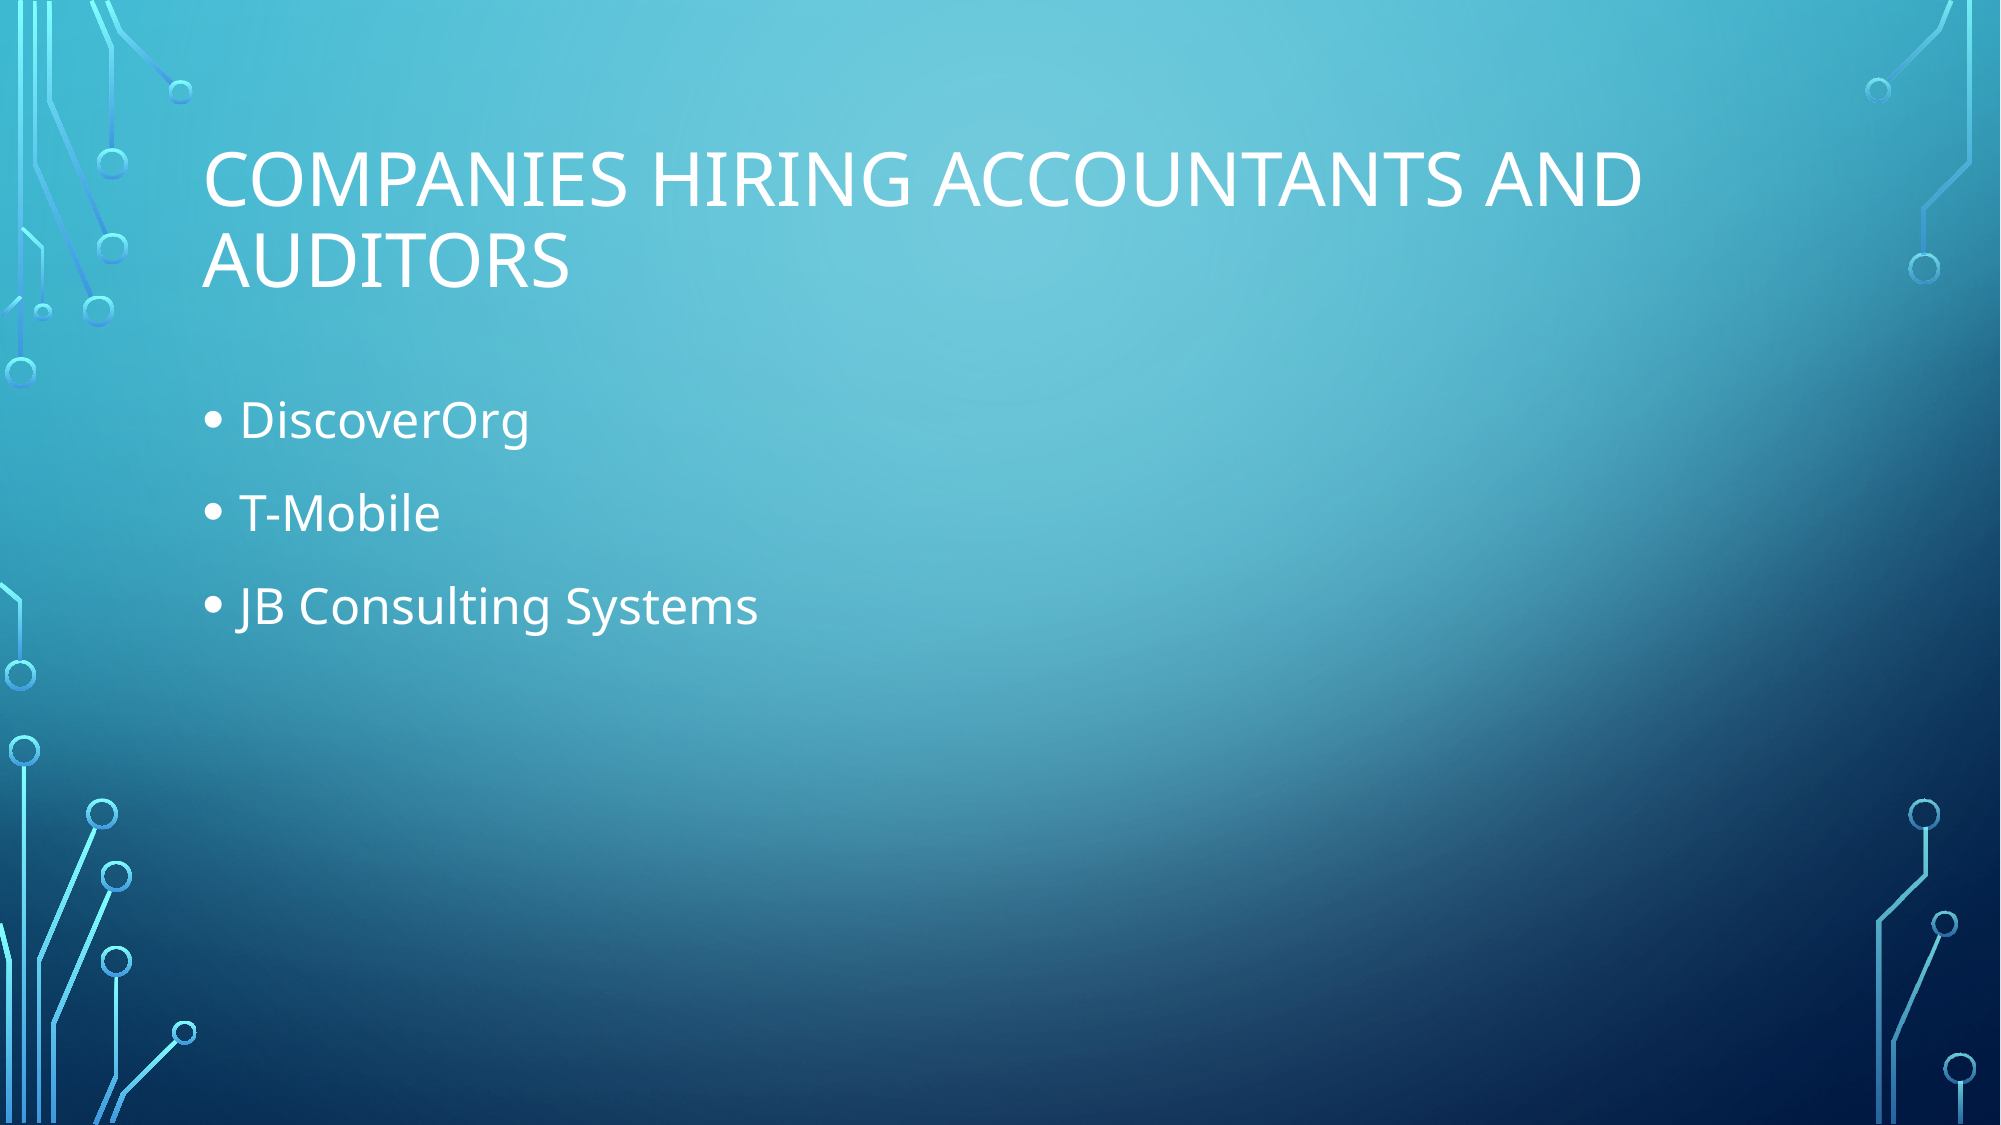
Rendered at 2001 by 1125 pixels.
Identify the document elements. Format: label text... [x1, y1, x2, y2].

title Companies hiring accountants and auditors [187, 101, 1813, 344]
list DiscoverOrg T-Mobile JB Consulting Systems [187, 369, 1813, 950]
